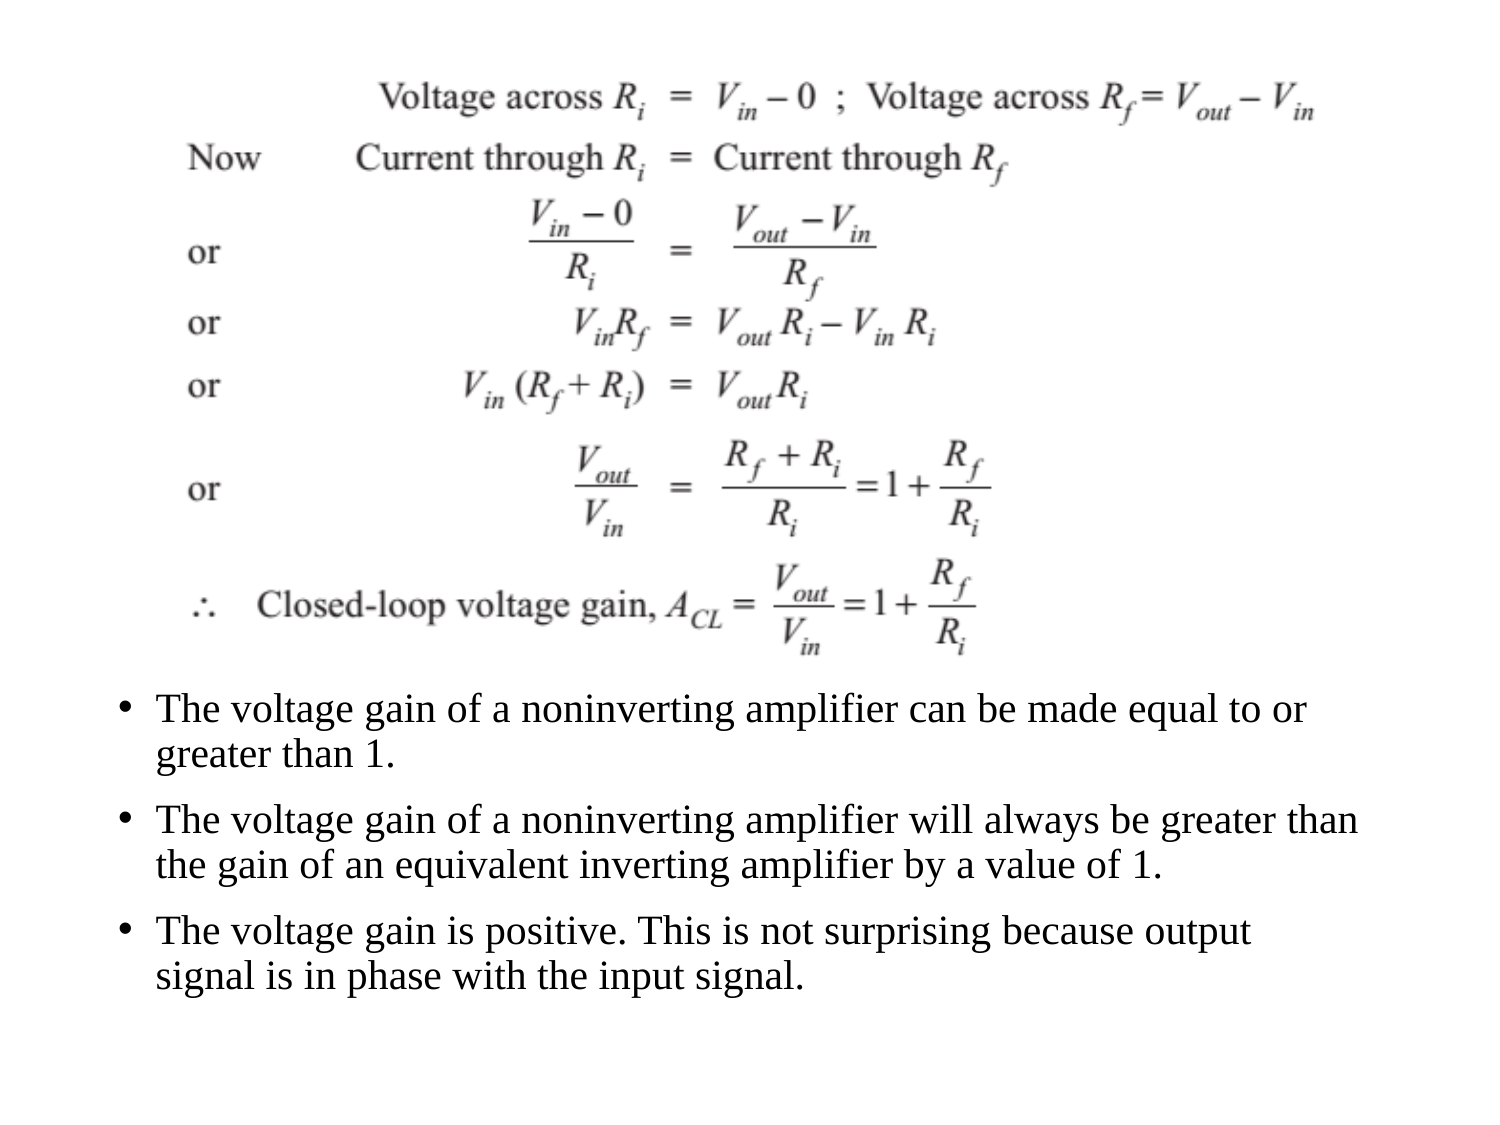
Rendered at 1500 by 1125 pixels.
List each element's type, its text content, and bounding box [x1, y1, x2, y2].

list The voltage gain of a noninverting amplifier can be made equal to or greater than 1. The voltage gain of a noninverting amplifier will always be greater than the gain of an equivalent inverting amplifier by a value of 1. The voltage gain is positive. This is not surprising because output signal is in phase with the input signal. [103, 678, 1397, 1065]
picture [172, 65, 1330, 663]
